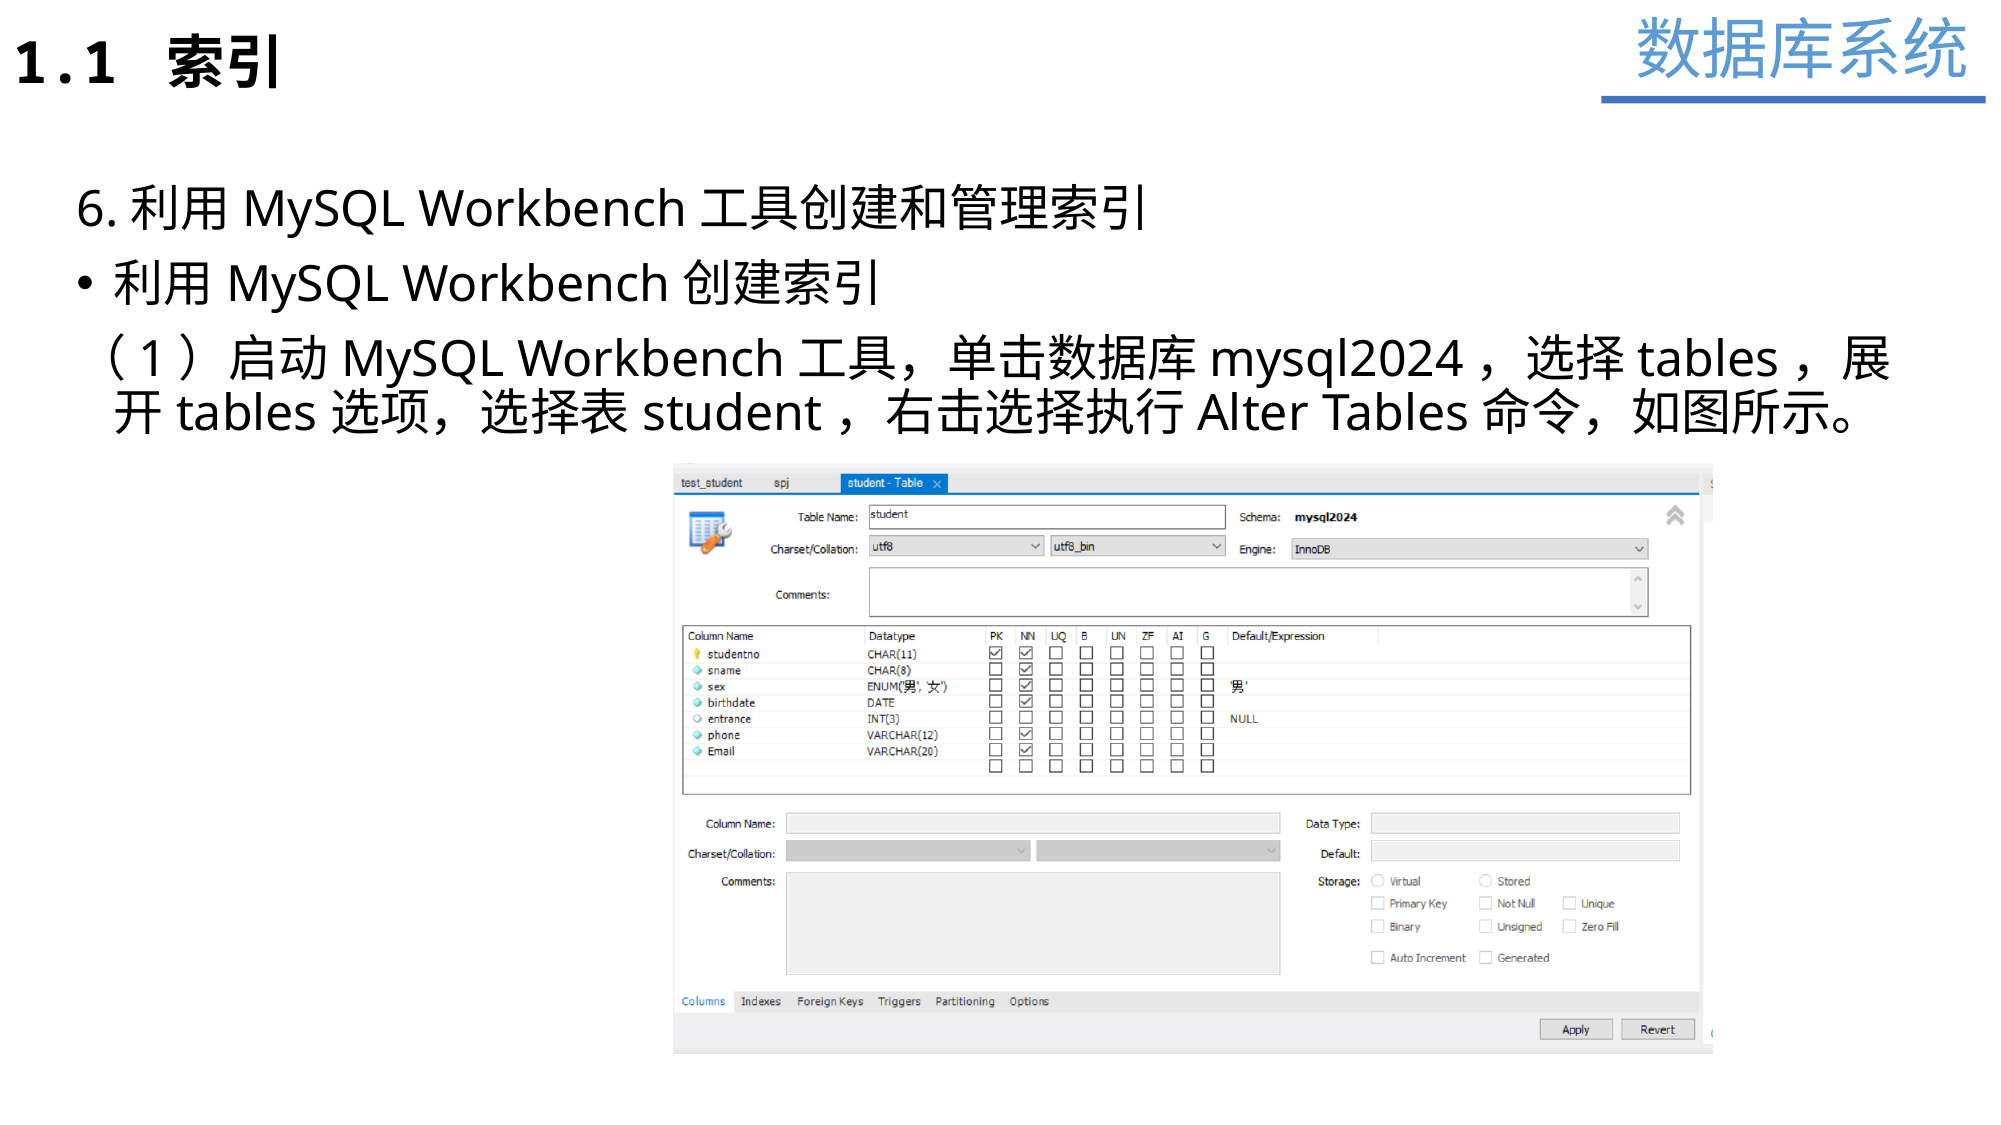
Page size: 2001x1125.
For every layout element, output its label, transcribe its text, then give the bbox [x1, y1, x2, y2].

text_box 数据库系统 [1620, 0, 1984, 95]
picture [673, 463, 1713, 1054]
text_box [1600, 95, 1987, 104]
text_box 1.1 索引 [0, 17, 299, 103]
text_box 6.利用MySQL Workbench工具创建和管理索引 利用MySQL Workbench创建索引 （1）启动MySQL Workbench工具，单击数据库mysql2024，选择tables，展开tables选项，选择表student，右击选择执行Alter Tables命令，如图所示。 [61, 175, 1939, 629]
